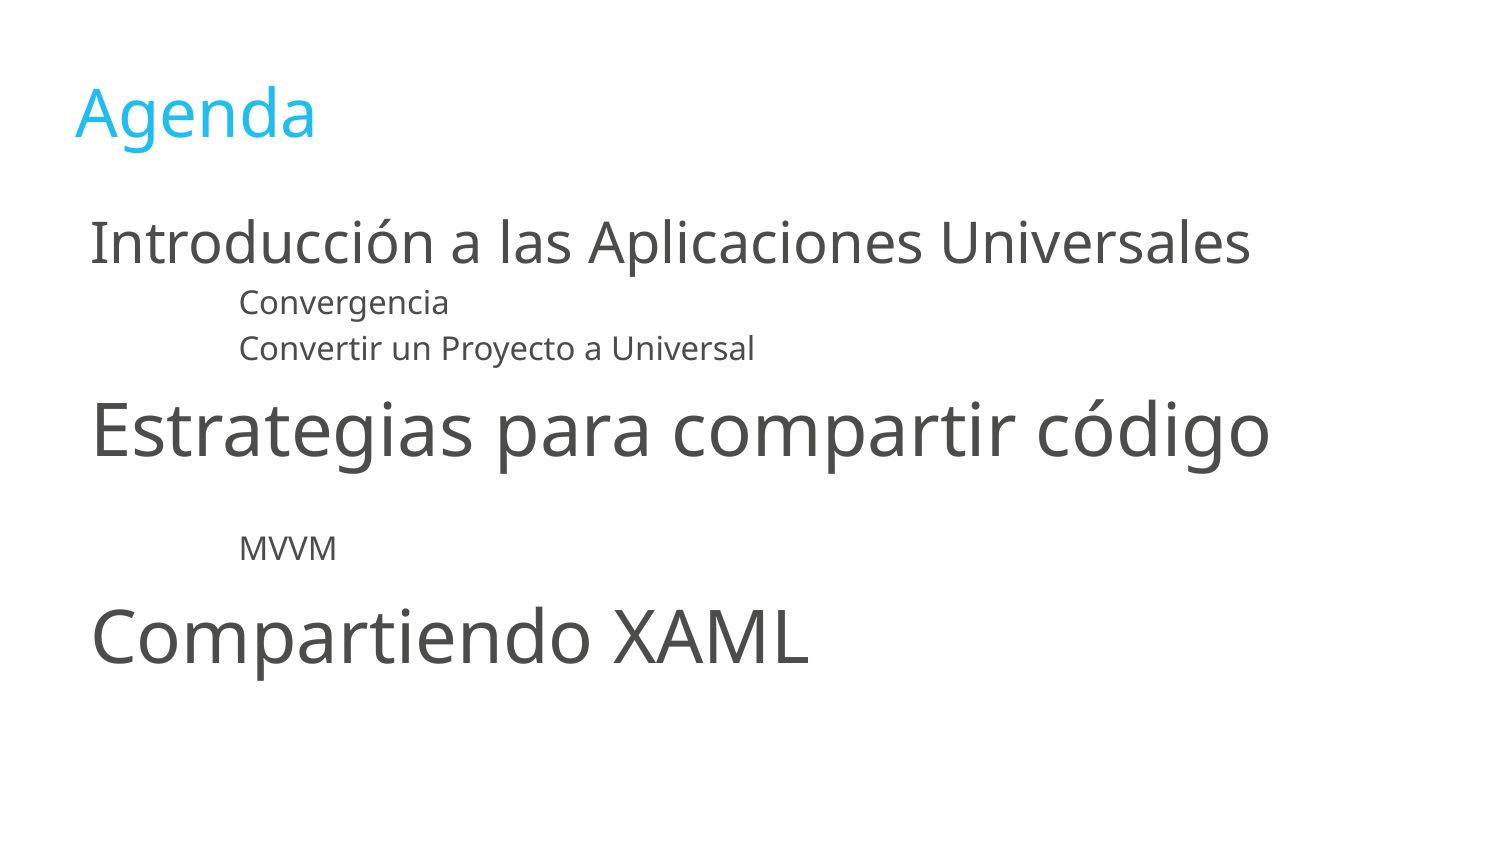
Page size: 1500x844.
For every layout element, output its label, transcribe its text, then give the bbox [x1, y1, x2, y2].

text_box Introducción a las Aplicaciones Universales Convergencia Convertir un Proyecto a Universal Estrategias para compartir código MVVM Compartiendo XAML [75, 206, 1477, 688]
title Agenda [75, 65, 1425, 146]
